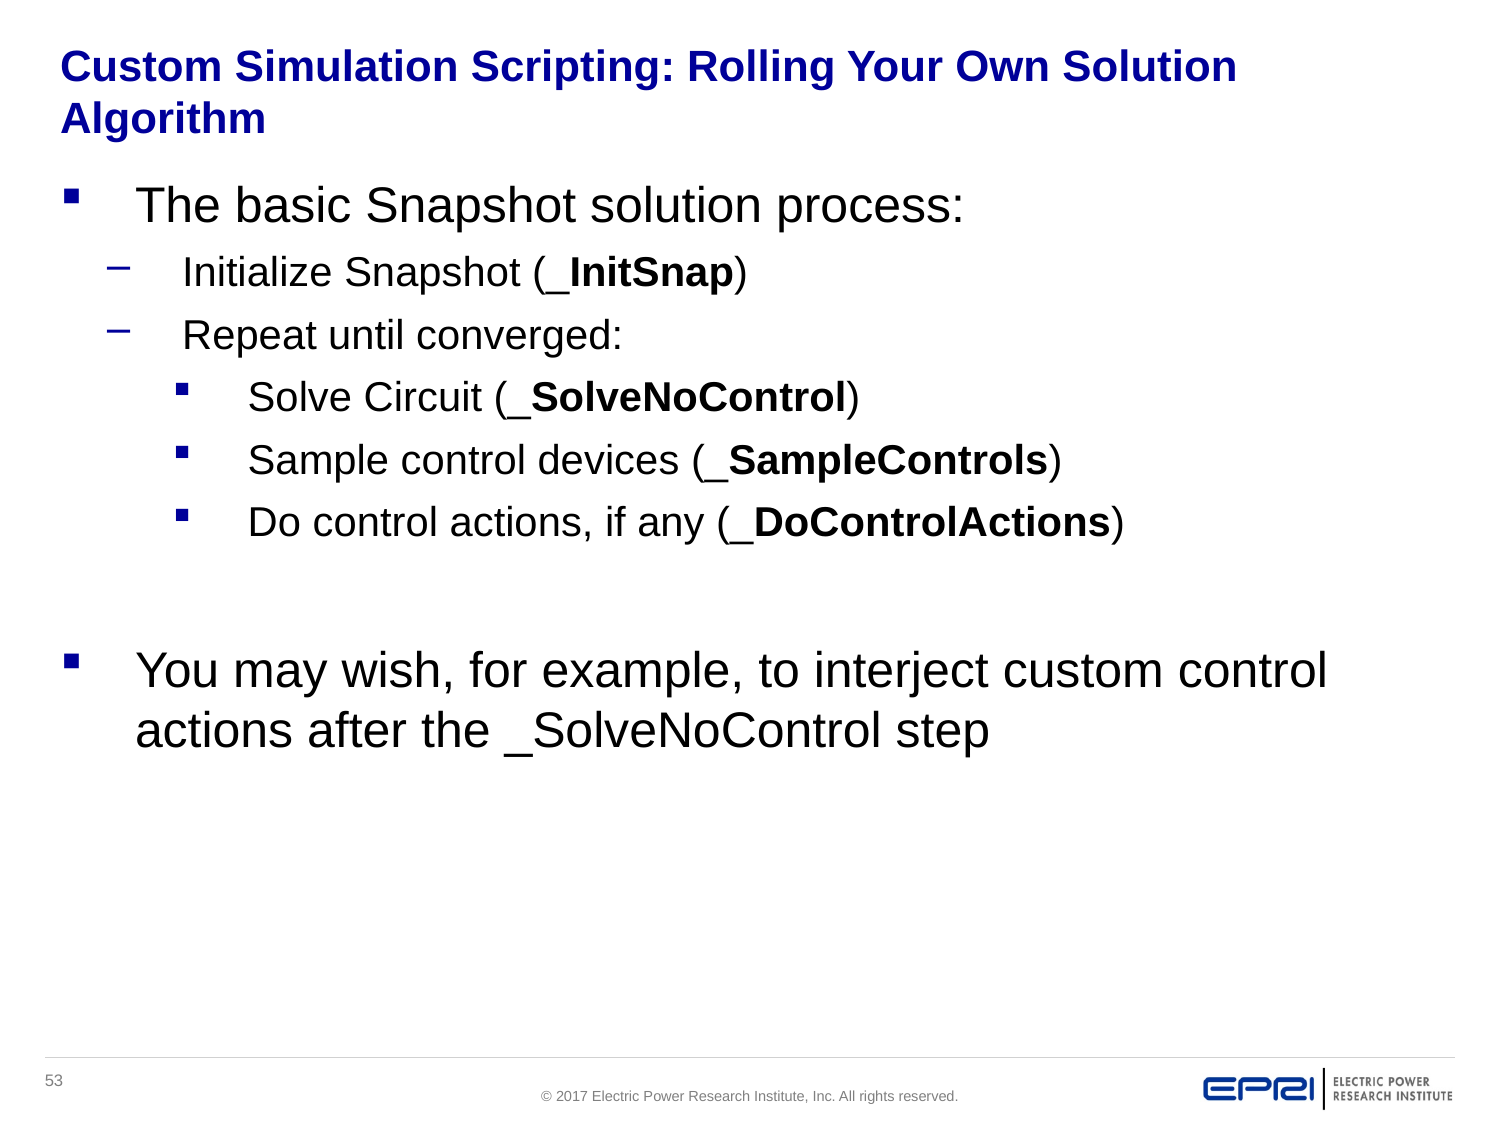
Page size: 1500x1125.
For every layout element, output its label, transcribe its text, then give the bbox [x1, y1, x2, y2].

picture [1200, 1064, 1455, 1113]
list The basic Snapshot solution process: Initialize Snapshot (_InitSnap) Repeat until converged: Solve Circuit (_SolveNoControl) Sample control devices (_SampleControls) Do control actions, if any (_DoControlActions) You may wish, for example, to interject custom control actions after the _SolveNoControl step [44, 164, 1456, 1051]
title Custom Simulation Scripting: Rolling Your Own Solution Algorithm [44, 29, 1456, 151]
